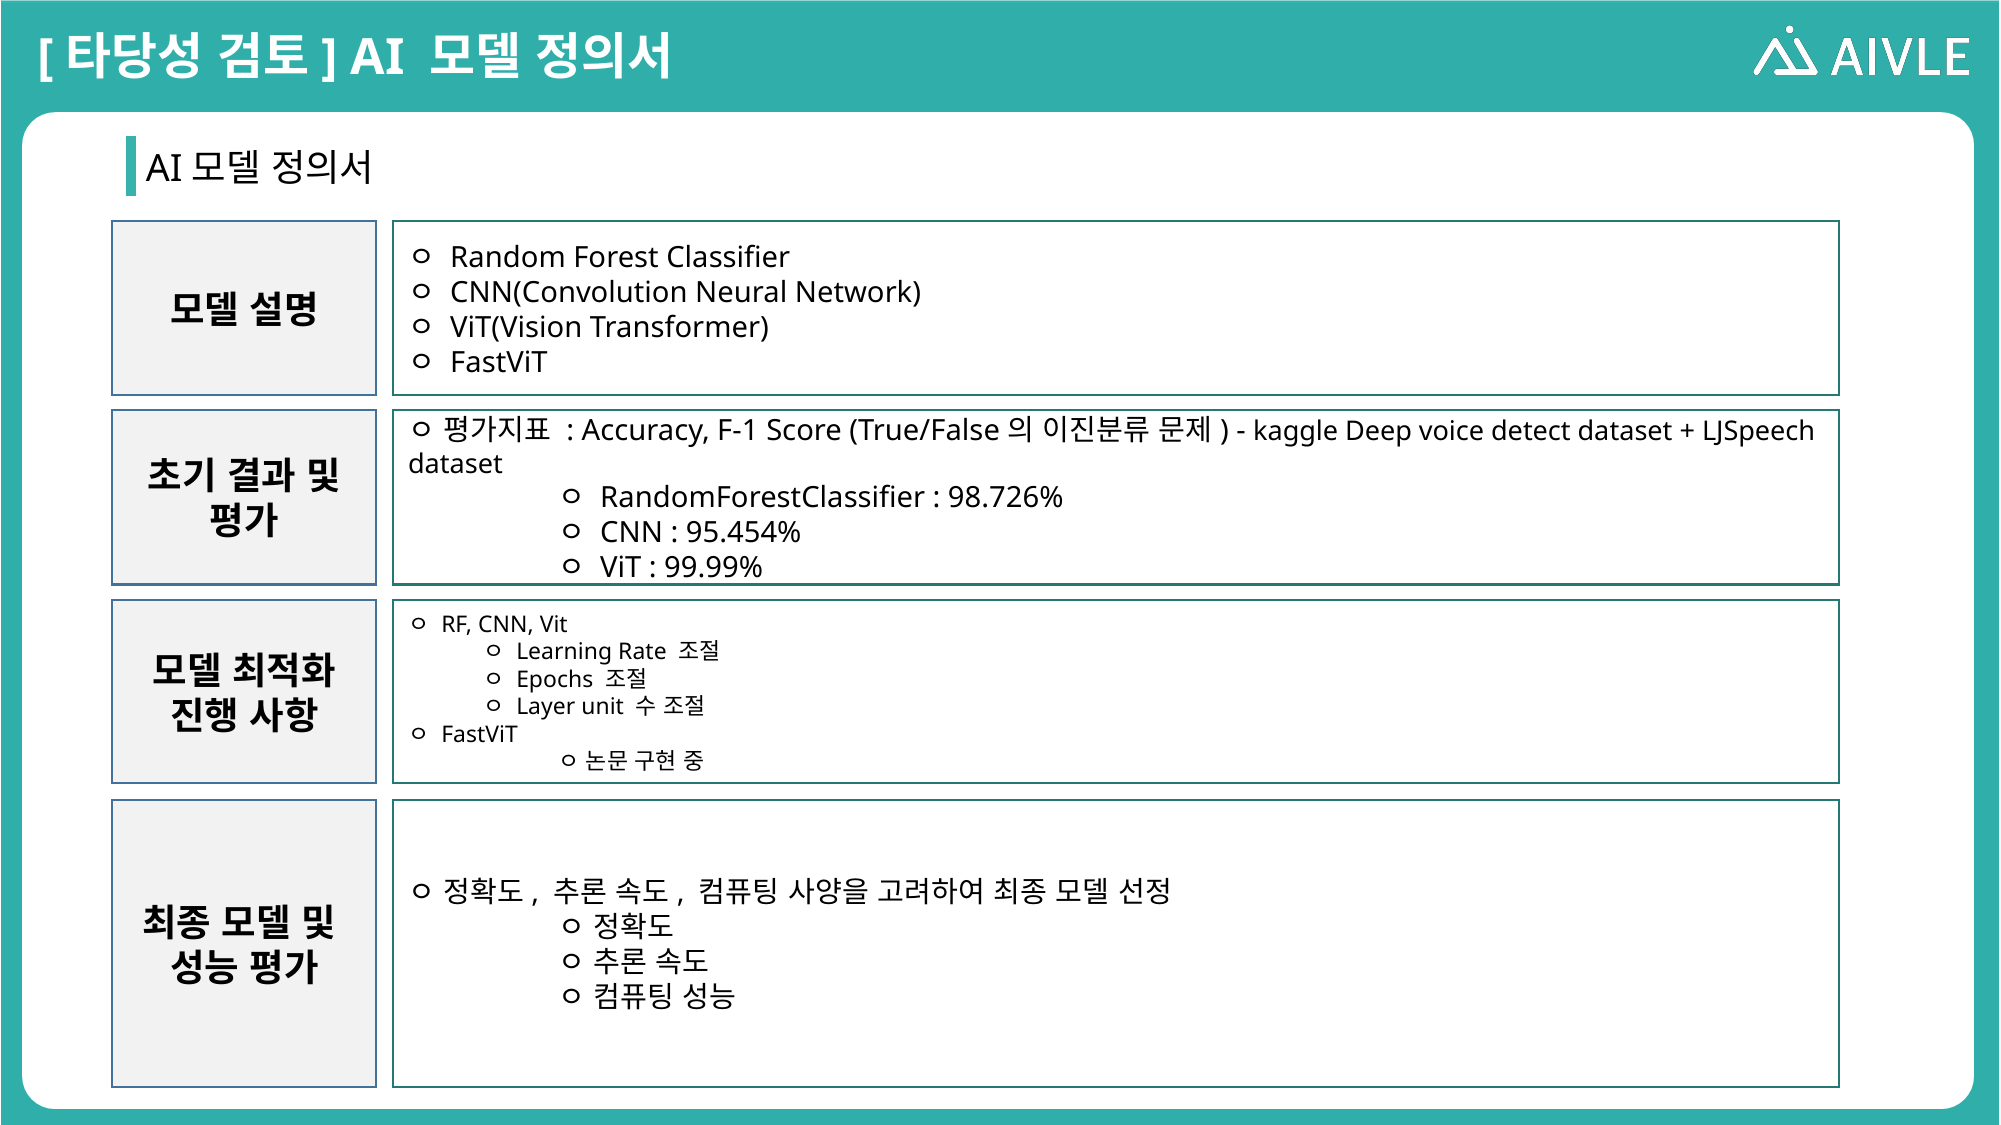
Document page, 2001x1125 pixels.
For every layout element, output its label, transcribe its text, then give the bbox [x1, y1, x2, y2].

text_box 최종 모델 및 성능 평가 [112, 800, 377, 1088]
text_box AI모델 정의서 [134, 140, 1858, 192]
text_box ㅇ 평가지표 : Accuracy, F-1 Score (True/False의 이진분류 문제) - kaggle Deep voice detect dataset + LJSpeech dataset ㅇ RandomForestClassifier : 98.726% ㅇ CNN : 95.454% ㅇ ViT : 99.99% [393, 410, 1840, 585]
text_box 모델 설명 [112, 221, 377, 396]
text_box 초기 결과 및 평가 [112, 410, 377, 585]
text_box 모델 최적화 진행 사항 [112, 600, 377, 783]
text_box ㅇ 정확도, 추론 속도, 컴퓨팅 사양을 고려하여 최종 모델 선정 ㅇ 정확도 ㅇ 추론 속도 ㅇ 컴퓨팅 성능 [393, 800, 1840, 1088]
text_box ㅇ RF, CNN, Vit ㅇ Learning Rate 조절 ㅇ Epochs 조절 ㅇ Layer unit 수 조절 ㅇ FastViT ㅇ 논문 구현 중 [393, 600, 1840, 783]
text_box ㅇ Random Forest Classifier ㅇ CNN(Convolution Neural Network) ㅇ ViT(Vision Transformer) ㅇ FastViT [393, 221, 1840, 396]
text_box [타당성 검토] AI 모델 정의서 [22, 16, 1127, 92]
picture [1, 0, 1999, 1125]
